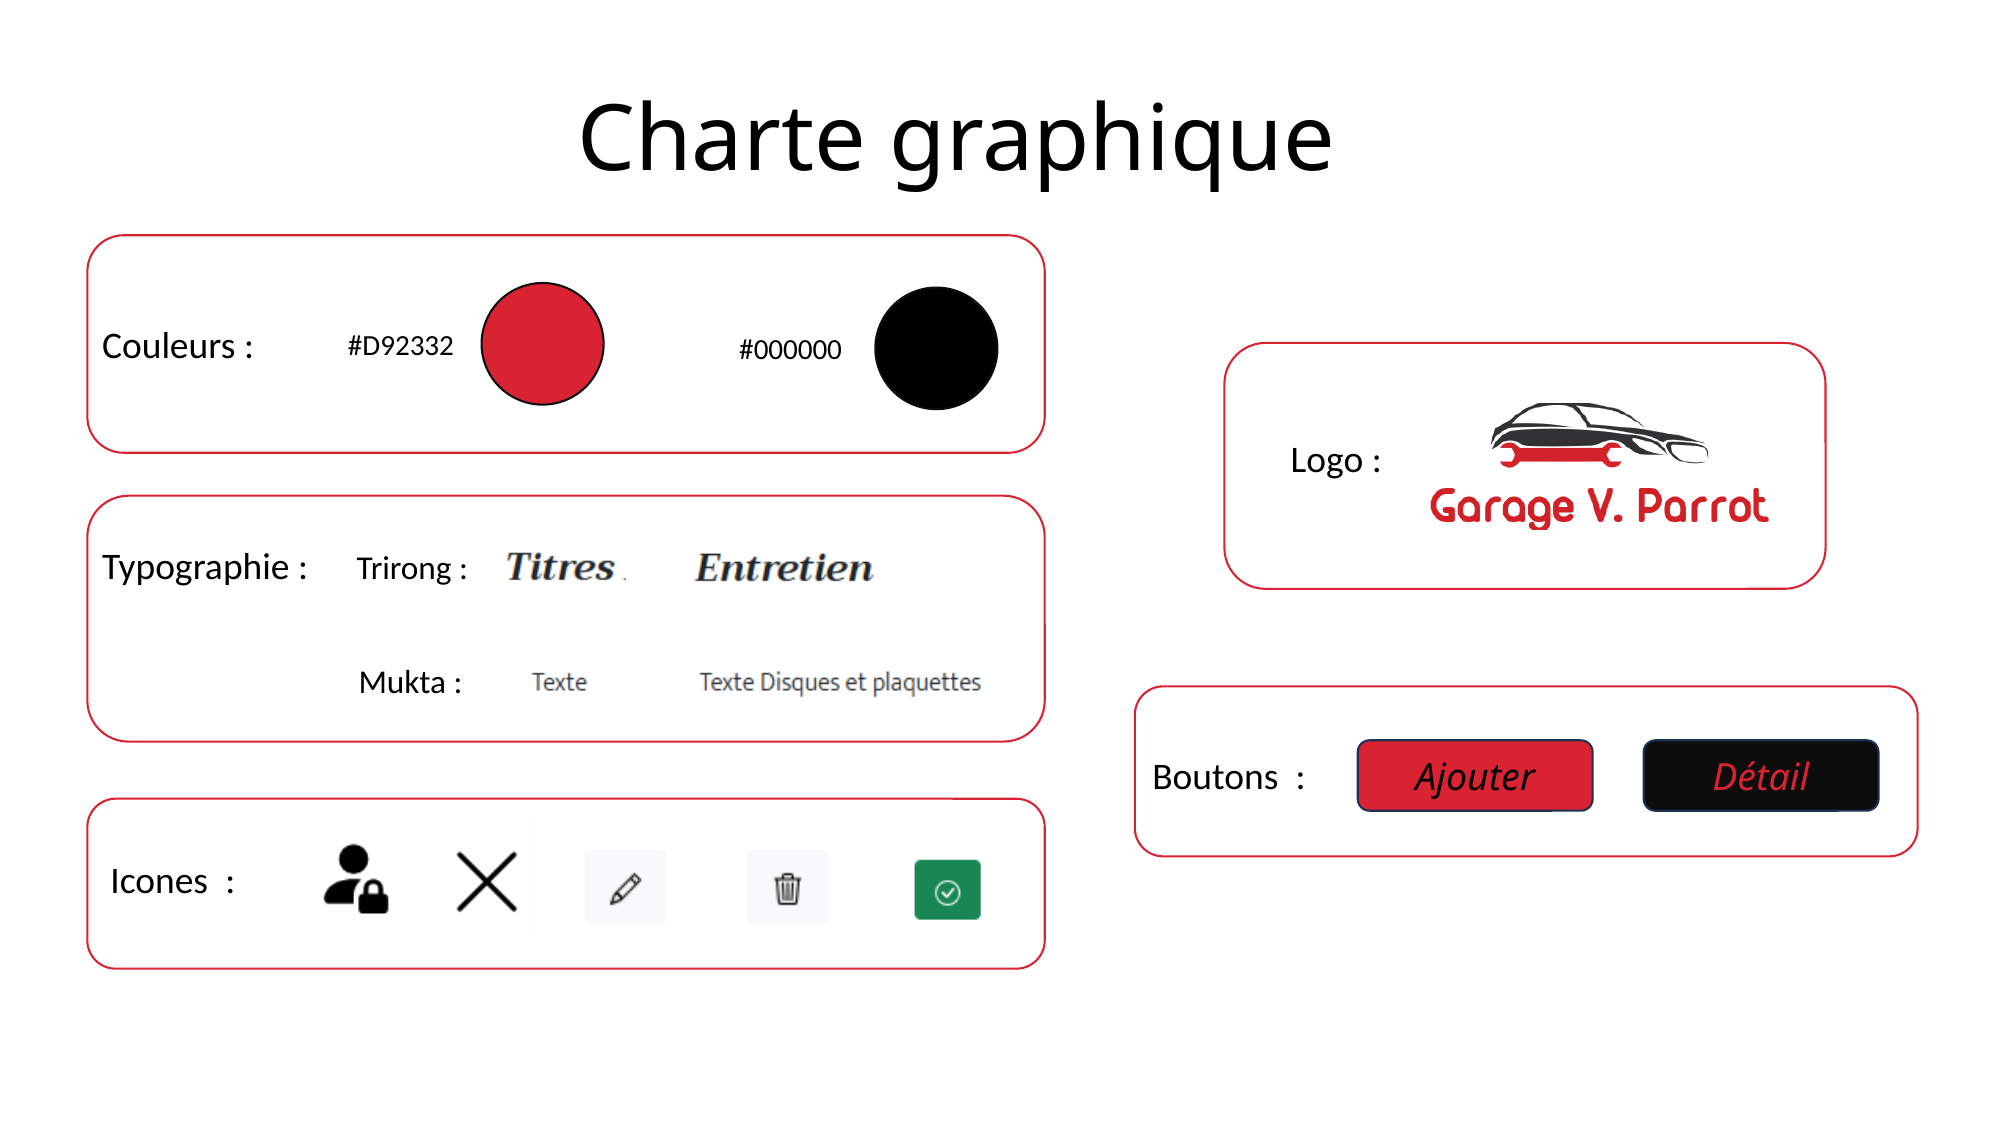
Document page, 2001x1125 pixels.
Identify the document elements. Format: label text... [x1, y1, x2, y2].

picture [685, 651, 1020, 721]
picture [1403, 374, 1803, 542]
text_box Charte graphique [111, 71, 1803, 197]
text_box [86, 234, 1046, 454]
picture [554, 840, 880, 939]
text_box [1223, 341, 1827, 590]
picture [515, 659, 592, 702]
text_box [86, 797, 1046, 970]
picture [895, 853, 1000, 931]
picture [299, 819, 409, 939]
text_box [1133, 685, 1919, 858]
text_box [86, 494, 1046, 743]
picture [691, 538, 886, 594]
picture [413, 814, 533, 939]
picture [481, 531, 626, 596]
